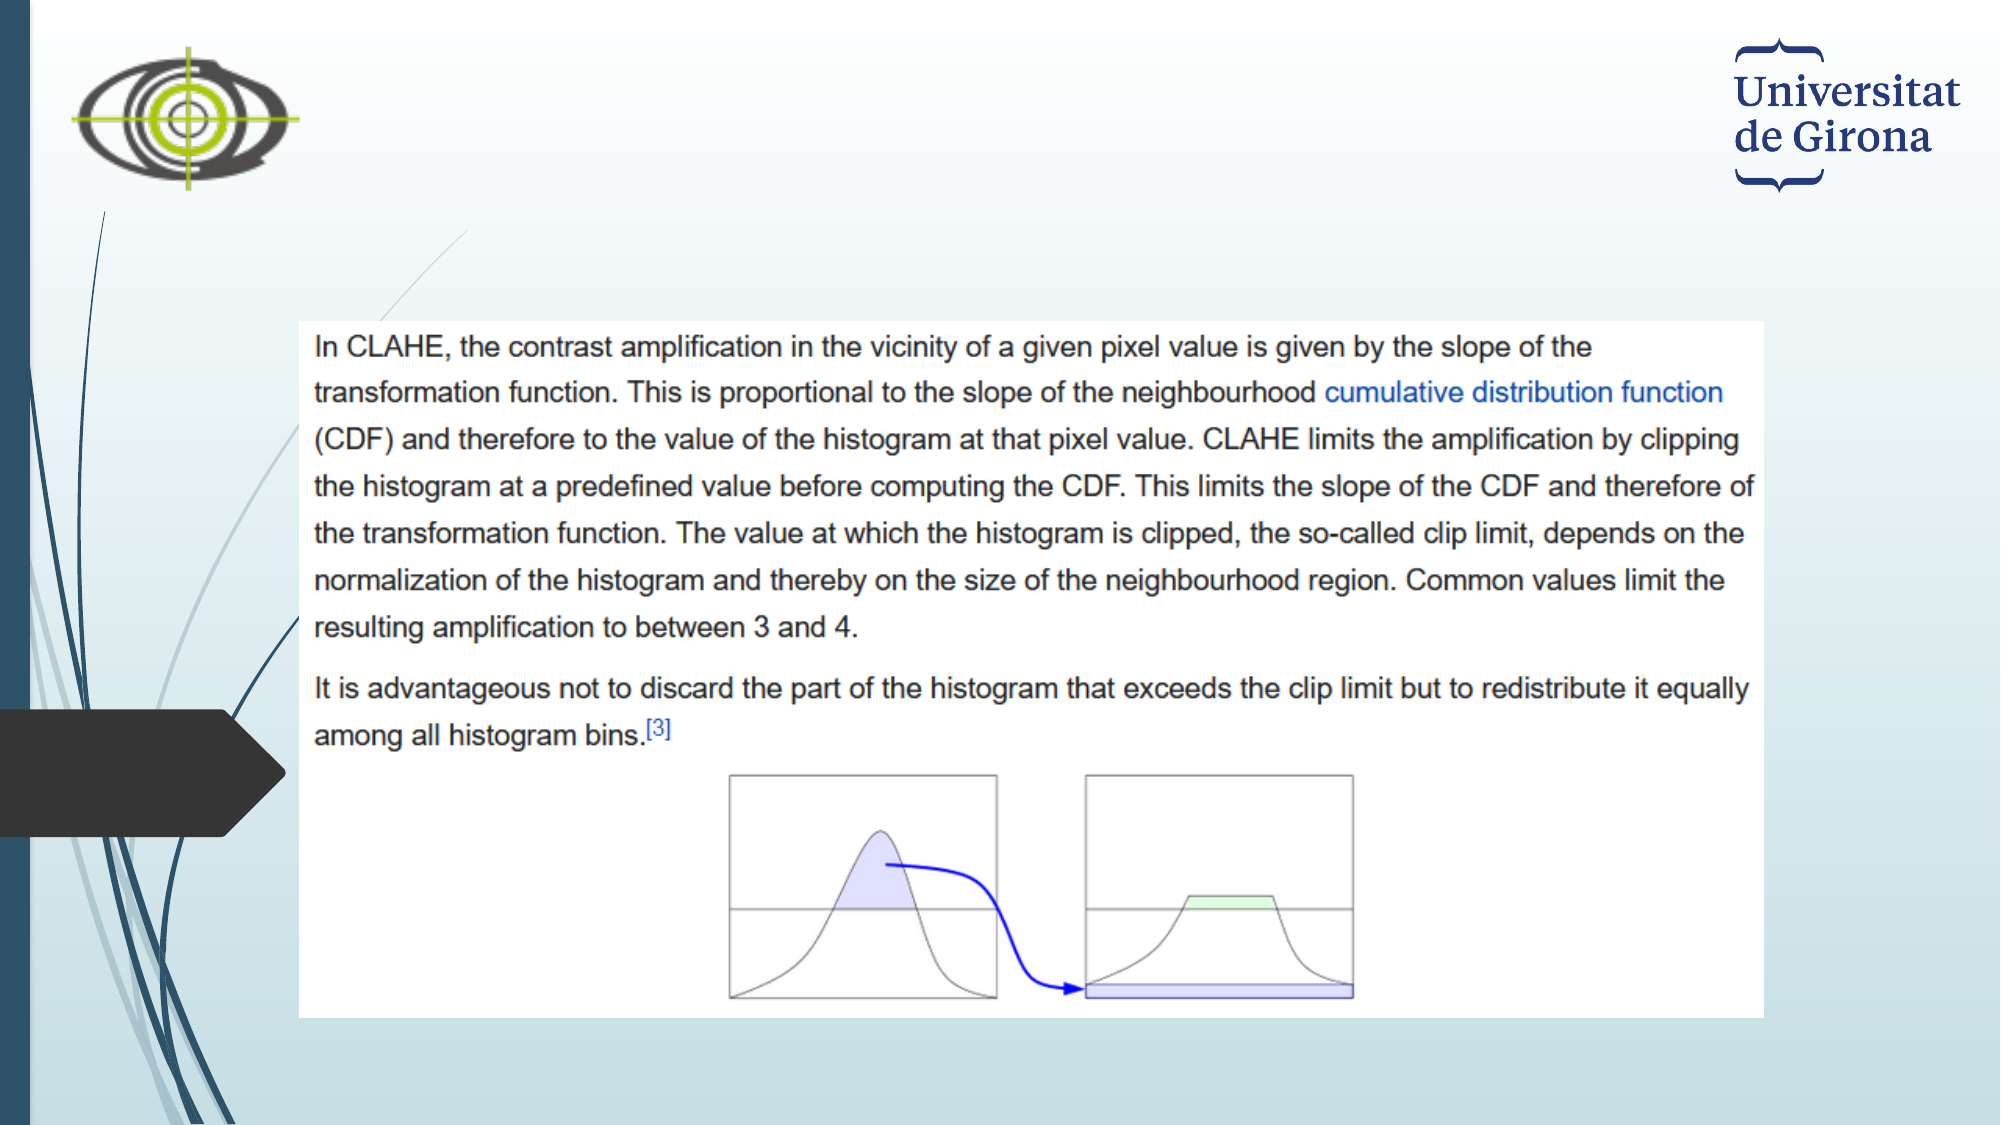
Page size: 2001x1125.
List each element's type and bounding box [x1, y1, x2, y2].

picture [1734, 37, 1961, 193]
picture [299, 321, 1764, 1018]
picture [64, 27, 300, 204]
